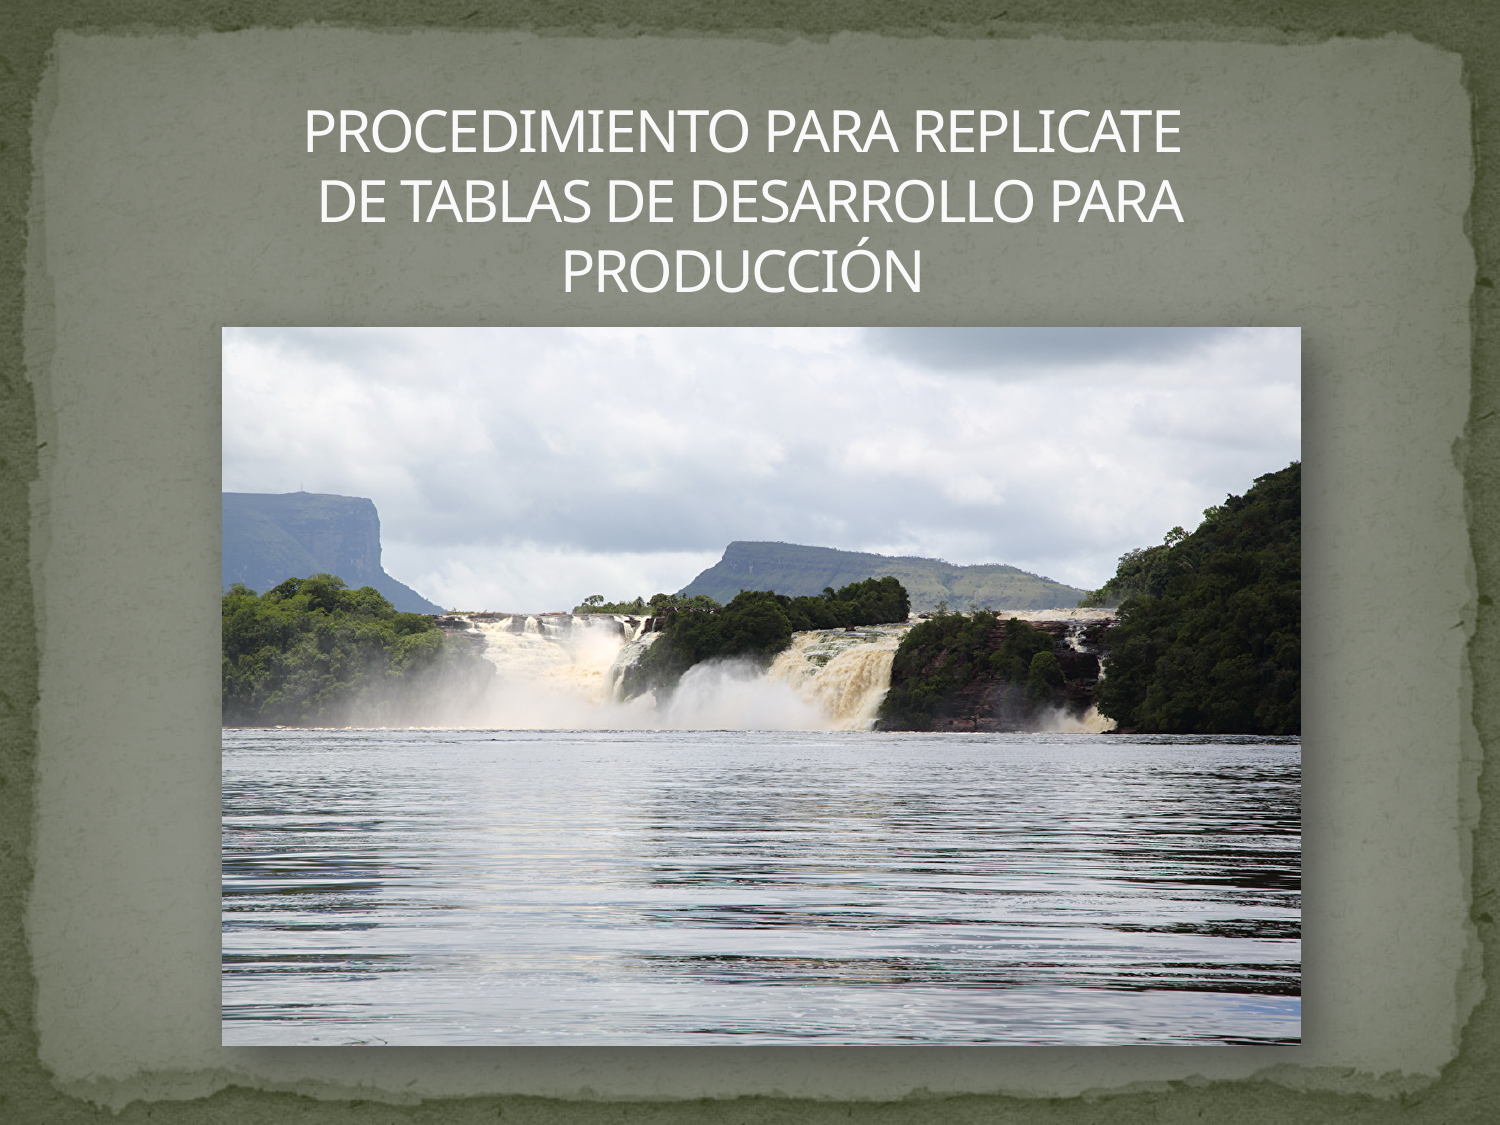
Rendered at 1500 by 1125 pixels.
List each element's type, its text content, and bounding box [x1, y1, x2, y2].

picture [222, 327, 1301, 1046]
title PROCEDIMIENTO PARA REPLICATE DE TABLAS DE DESARROLLO PARA PRODUCCIÓN [105, 70, 1381, 312]
